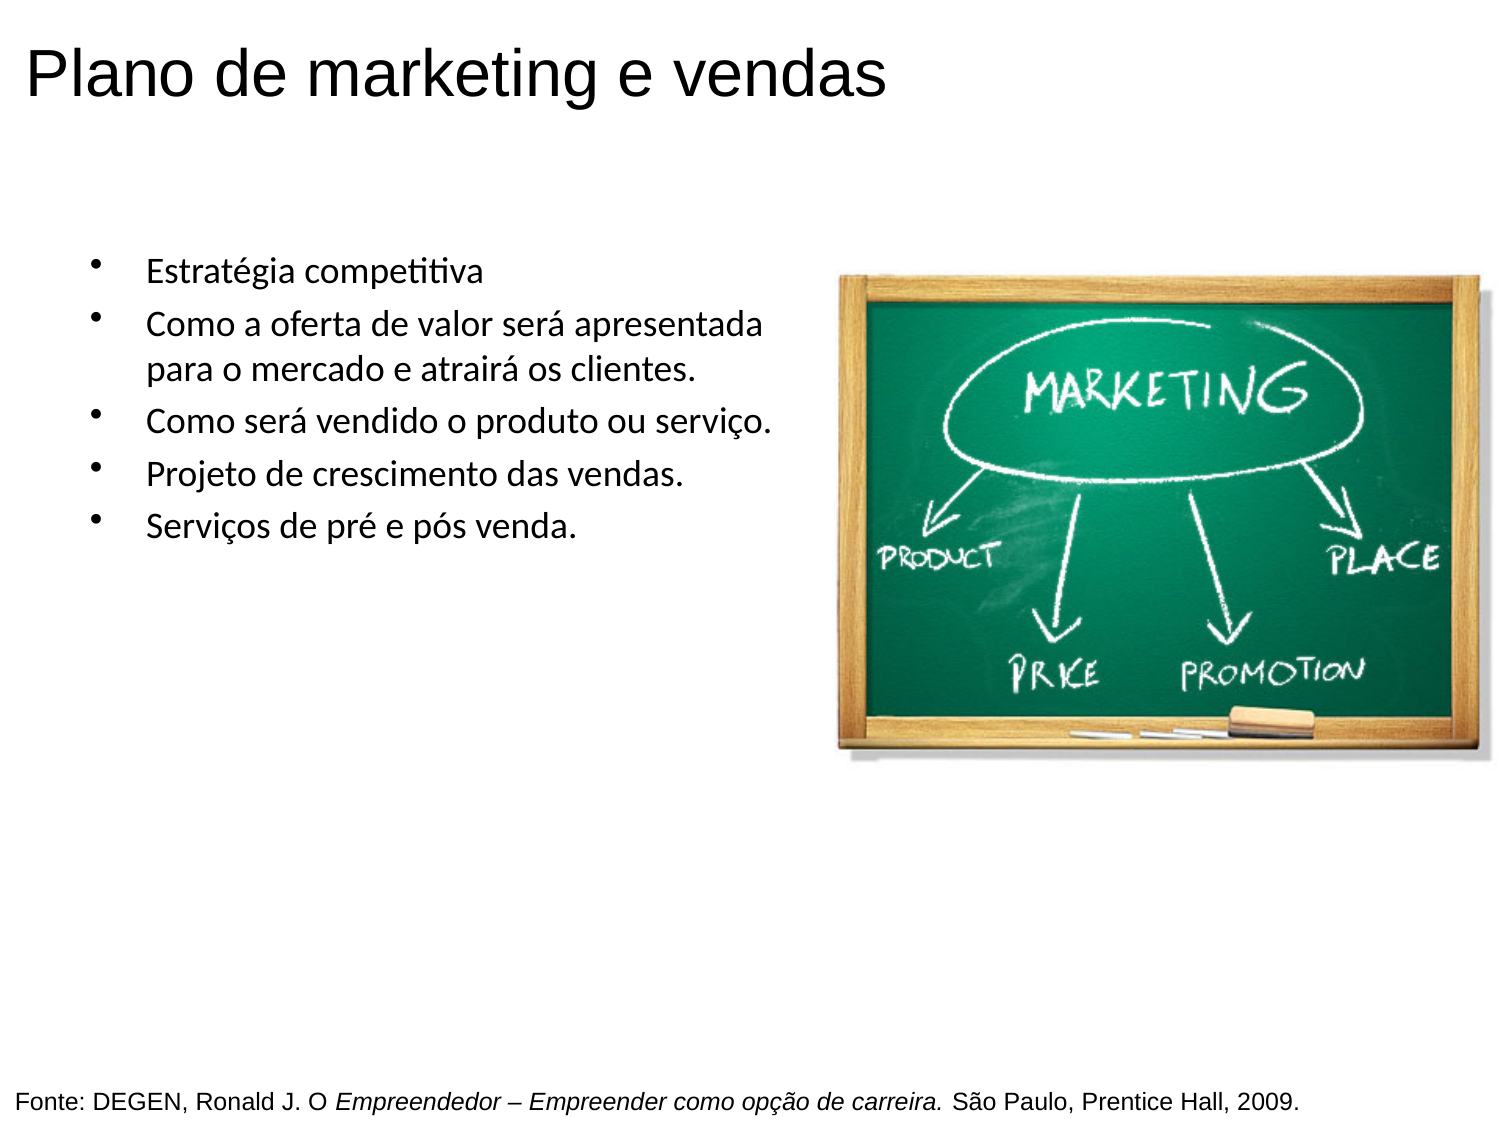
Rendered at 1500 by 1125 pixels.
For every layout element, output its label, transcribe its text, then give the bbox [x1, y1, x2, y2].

text_box Fonte: DEGEN, Ronald J. O Empreendedor – Empreender como opção de carreira. São Paulo, Prentice Hall, 2009. [0, 1078, 1336, 1123]
text_box Plano de marketing e vendas [11, 22, 1483, 117]
text_box Estratégia competitiva Como a oferta de valor será apresentada para o mercado e atrairá os clientes. Como será vendido o produto ou serviço. Projeto de crescimento das vendas. Serviços de pré e pós venda. [0, 239, 832, 832]
picture [834, 269, 1500, 770]
